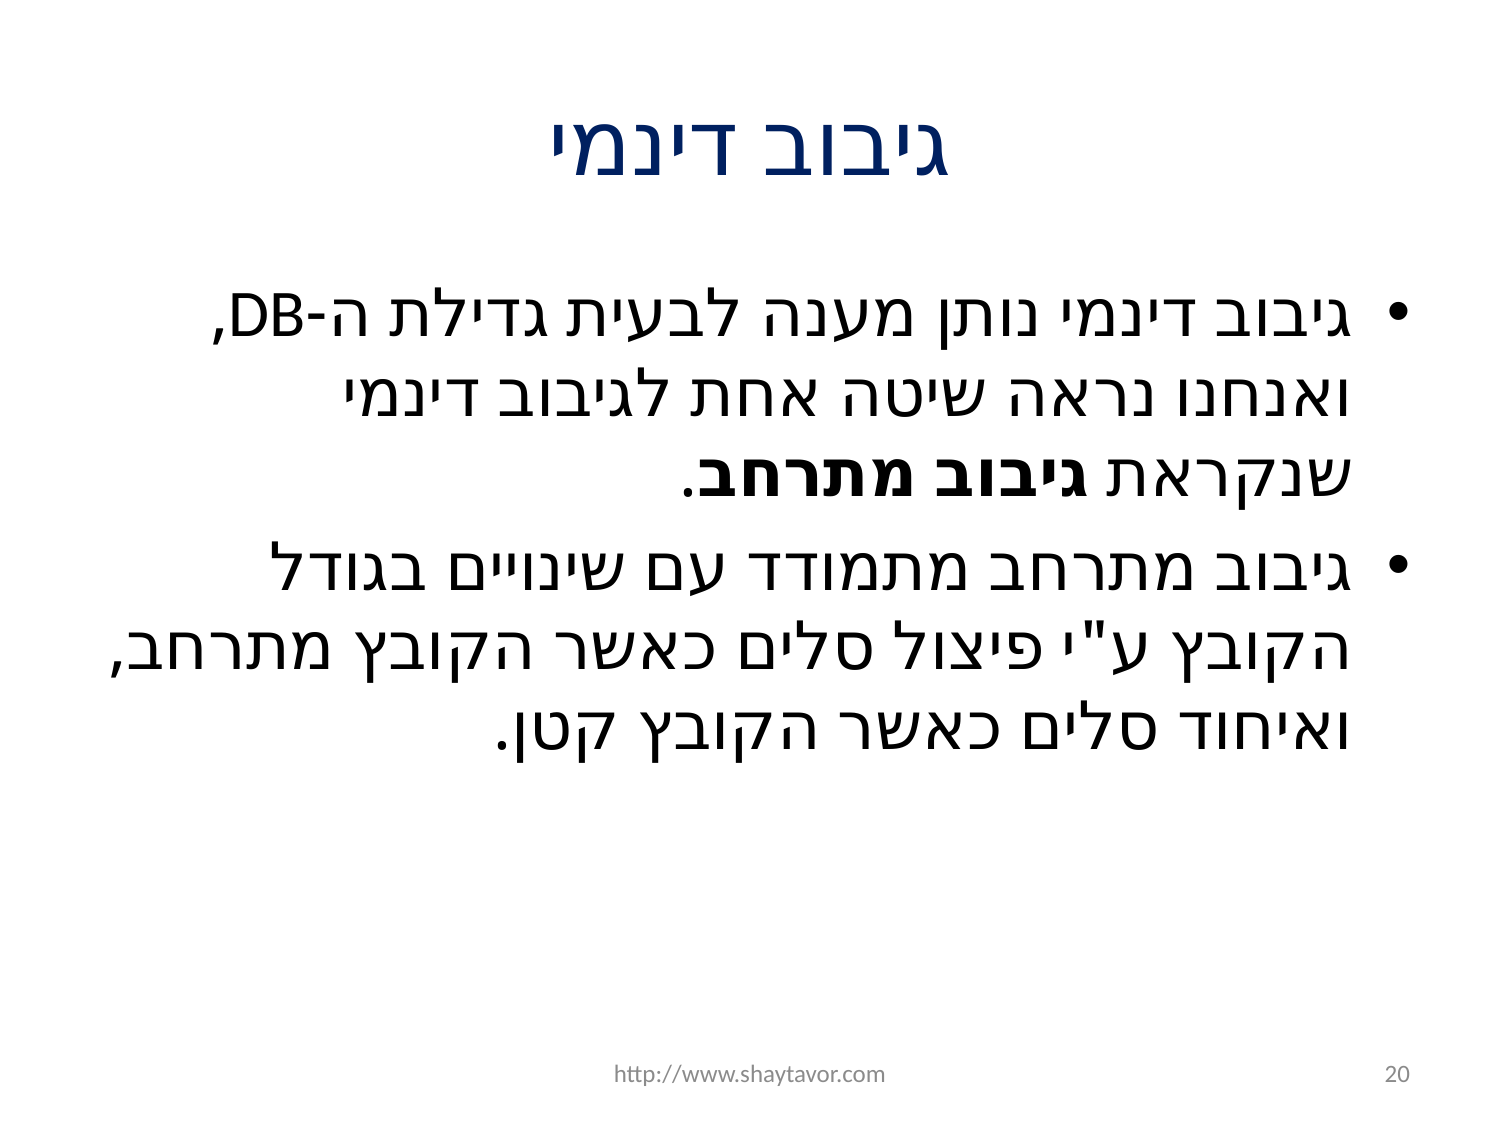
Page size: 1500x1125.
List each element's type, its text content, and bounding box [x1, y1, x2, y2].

footer http://www.shaytavor.com [512, 1042, 988, 1103]
title גיבוב דינמי [75, 45, 1425, 233]
list גיבוב דינמי נותן מענה לבעית גדילת ה-DB, ואנחנו נראה שיטה אחת לגיבוב דינמי שנקראת גיבוב מתרחב. גיבוב מתרחב מתמודד עם שינויים בגודל הקובץ ע"י פיצול סלים כאשר הקובץ מתרחב, ואיחוד סלים כאשר הקובץ קטן. [75, 262, 1425, 1005]
slide_number 20 [1074, 1042, 1425, 1103]
